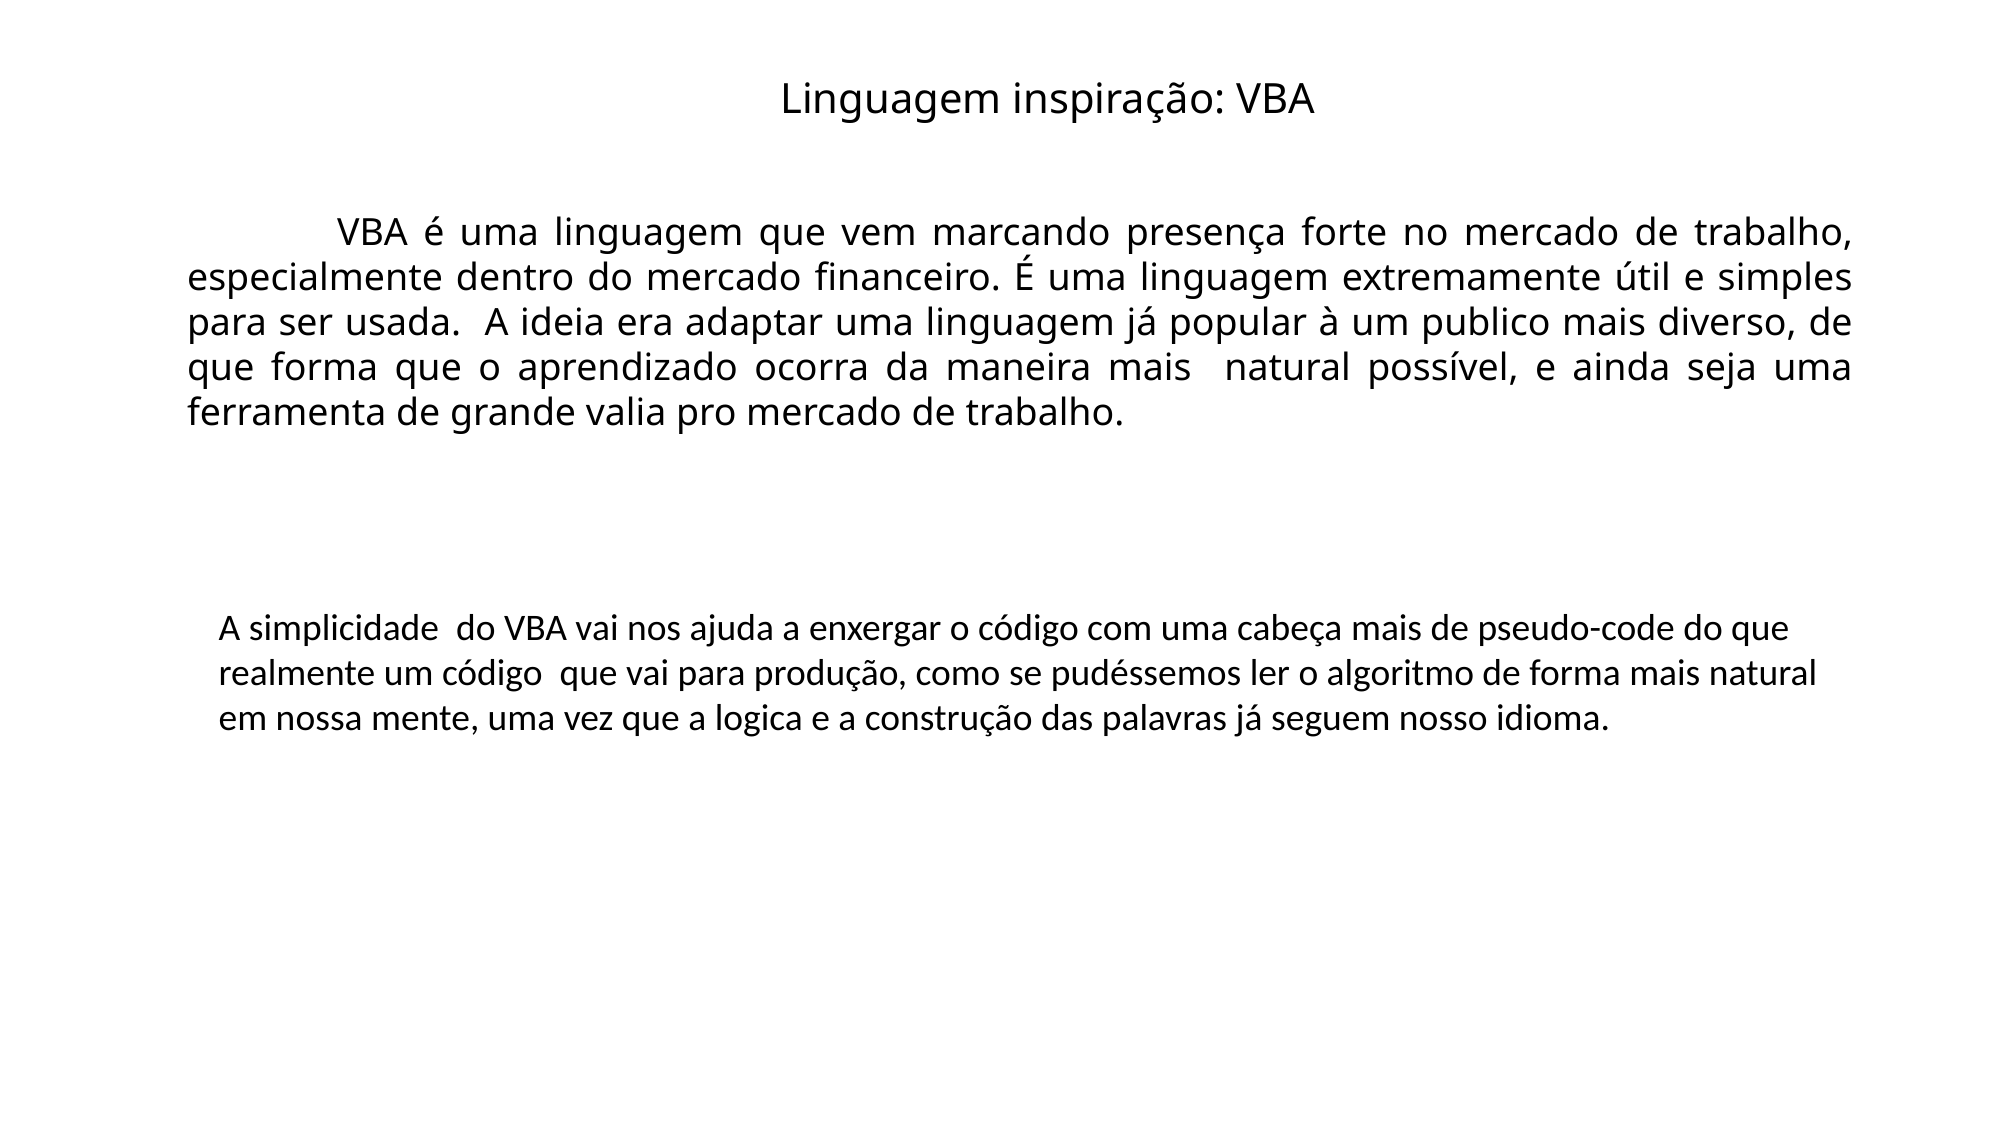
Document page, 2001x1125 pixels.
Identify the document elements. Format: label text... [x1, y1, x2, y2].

text_box VBA é uma linguagem que vem marcando presença forte no mercado de trabalho, especialmente dentro do mercado financeiro. É uma linguagem extremamente útil e simples para ser usada. A ideia era adaptar uma linguagem já popular à um publico mais diverso, de que forma que o aprendizado ocorra da maneira mais natural possível, e ainda seja uma ferramenta de grande valia pro mercado de trabalho. [172, 200, 1869, 441]
text_box A simplicidade do VBA vai nos ajuda a enxergar o código com uma cabeça mais de pseudo-code do que realmente um código que vai para produção, como se pudéssemos ler o algoritmo de forma mais natural em nossa mente, uma vez que a logica e a construção das palavras já seguem nosso idioma. [203, 595, 1869, 746]
text_box Linguagem inspiração: VBA [616, 64, 1480, 130]
